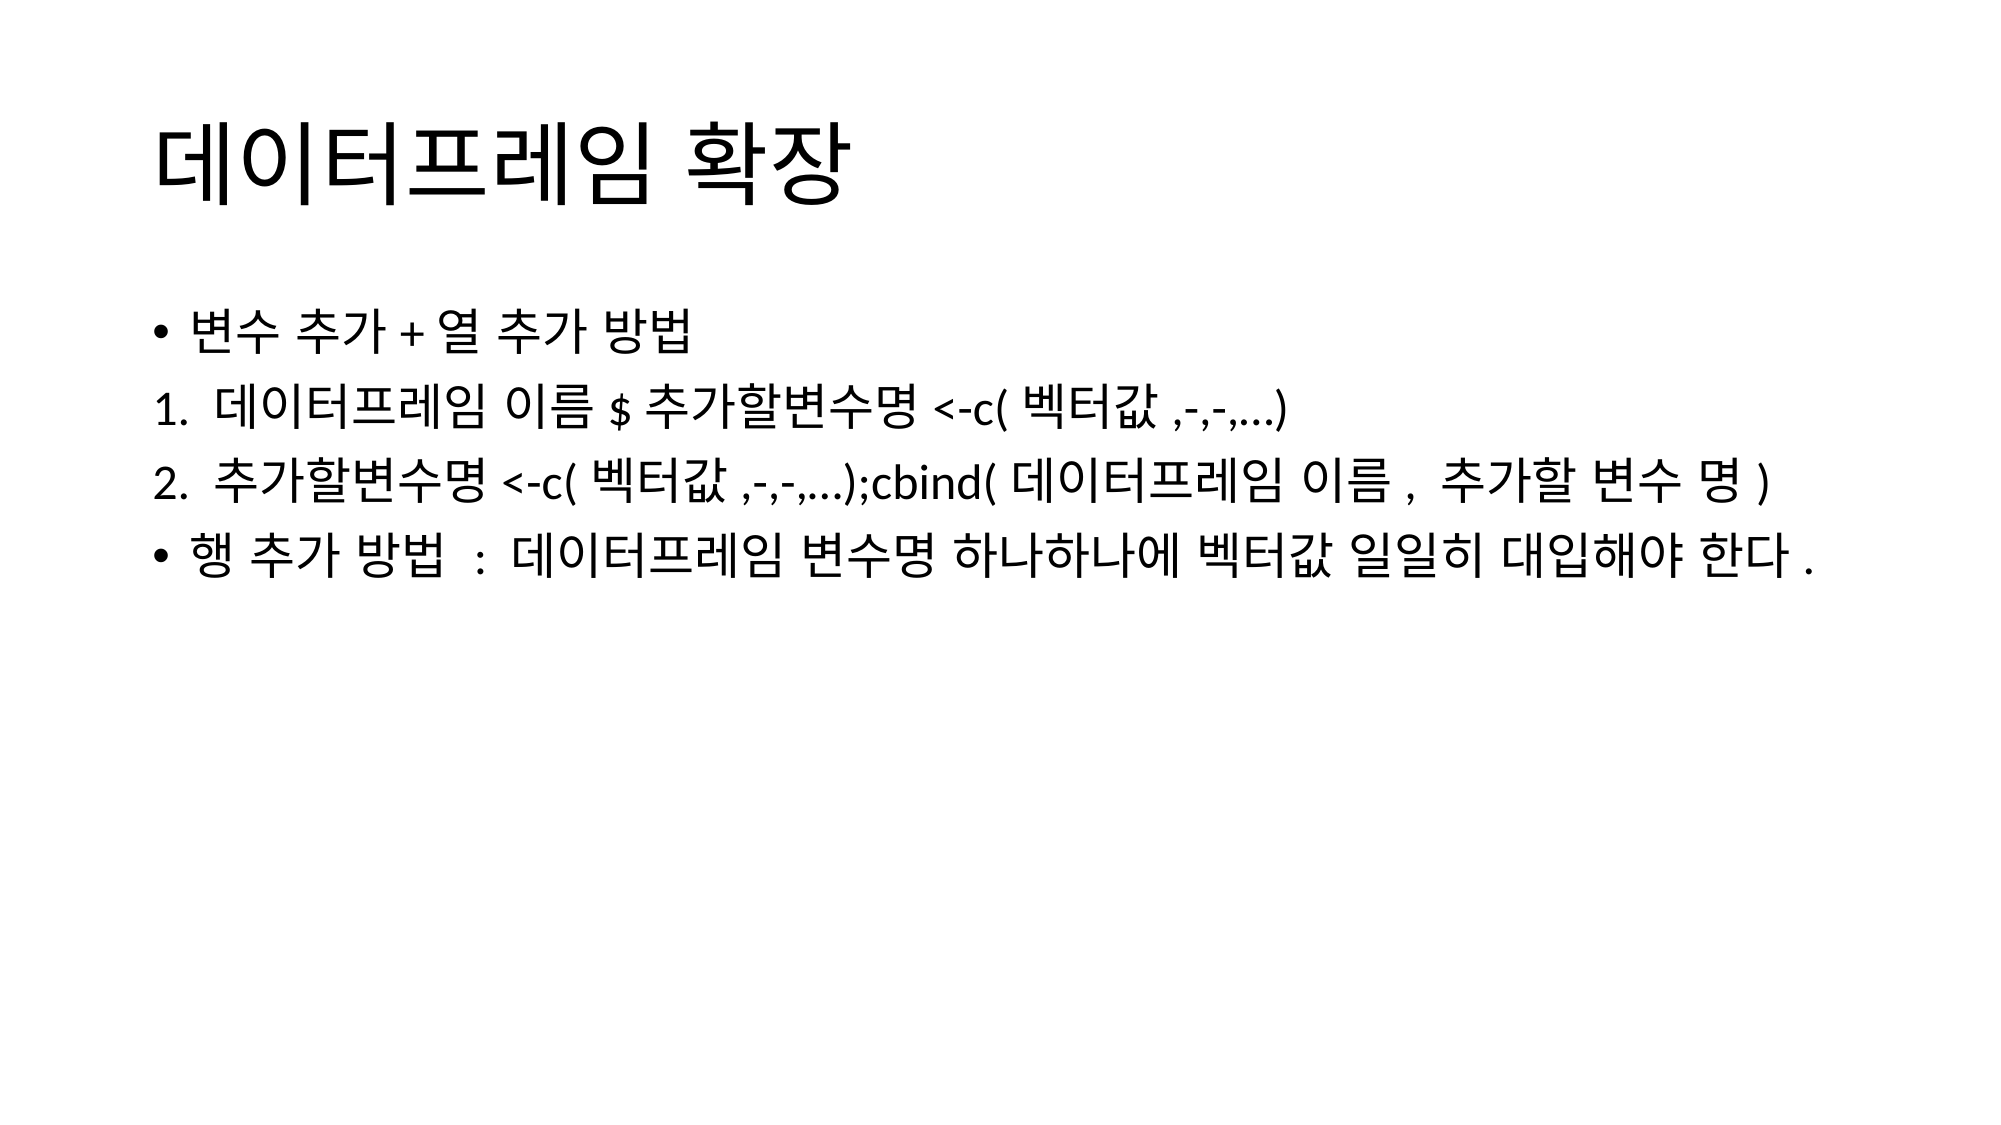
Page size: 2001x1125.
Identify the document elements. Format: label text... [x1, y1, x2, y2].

list 변수 추가+열 추가 방법 1. 데이터프레임 이름$추가할변수명<-c(벡터값,-,-,…) 2. 추가할변수명<-c(벡터값,-,-,…);cbind(데이터프레임 이름, 추가할 변수 명) 행 추가 방법 : 데이터프레임 변수명 하나하나에 벡터값 일일히 대입해야 한다. [137, 299, 1863, 1014]
title 데이터프레임 확장 [137, 59, 1863, 278]
